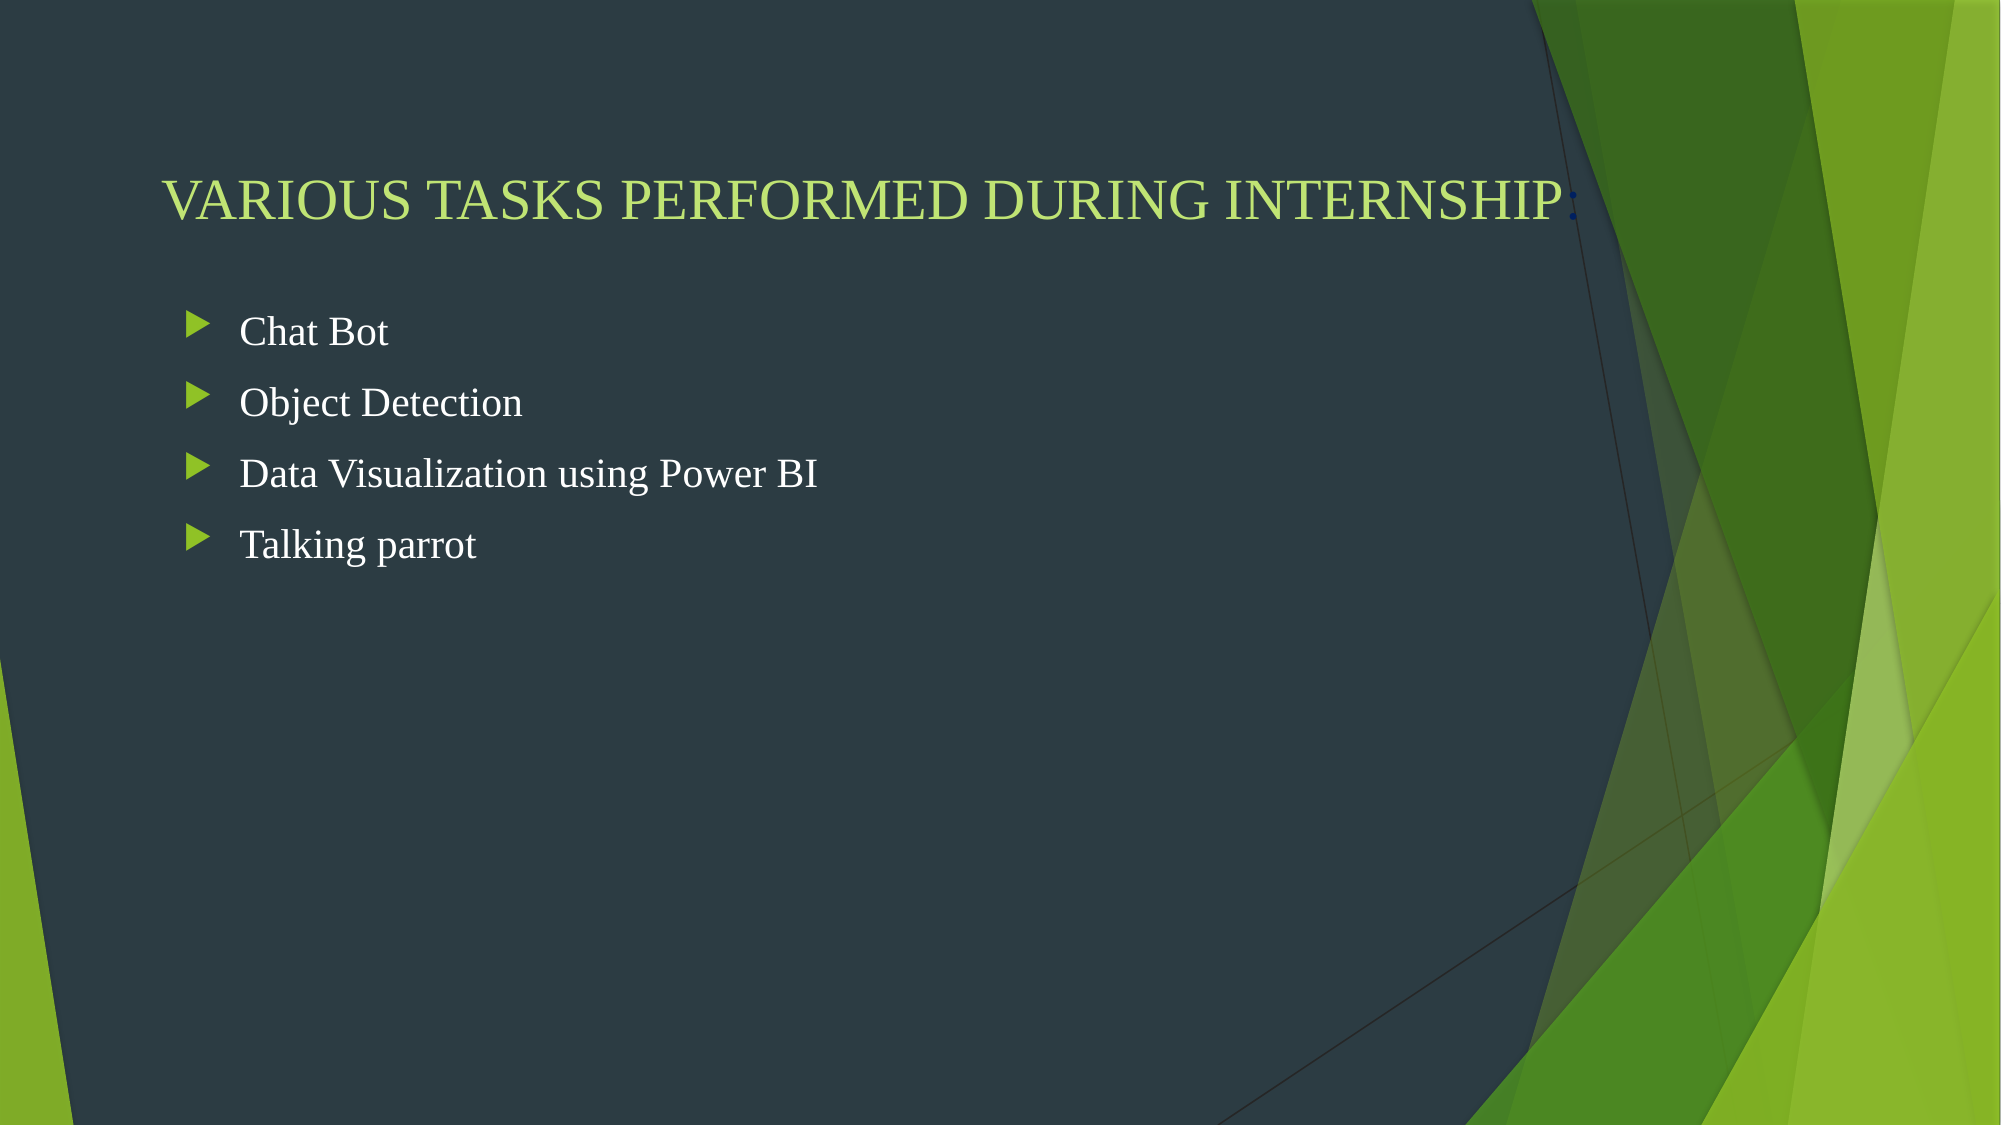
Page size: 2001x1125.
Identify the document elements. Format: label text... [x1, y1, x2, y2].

list Chat Bot Object Detection Data Visualization using Power BI Talking parrot [168, 296, 1812, 809]
title VARIOUS TASKS PERFORMED DURING INTERNSHIP: [146, 153, 1609, 364]
